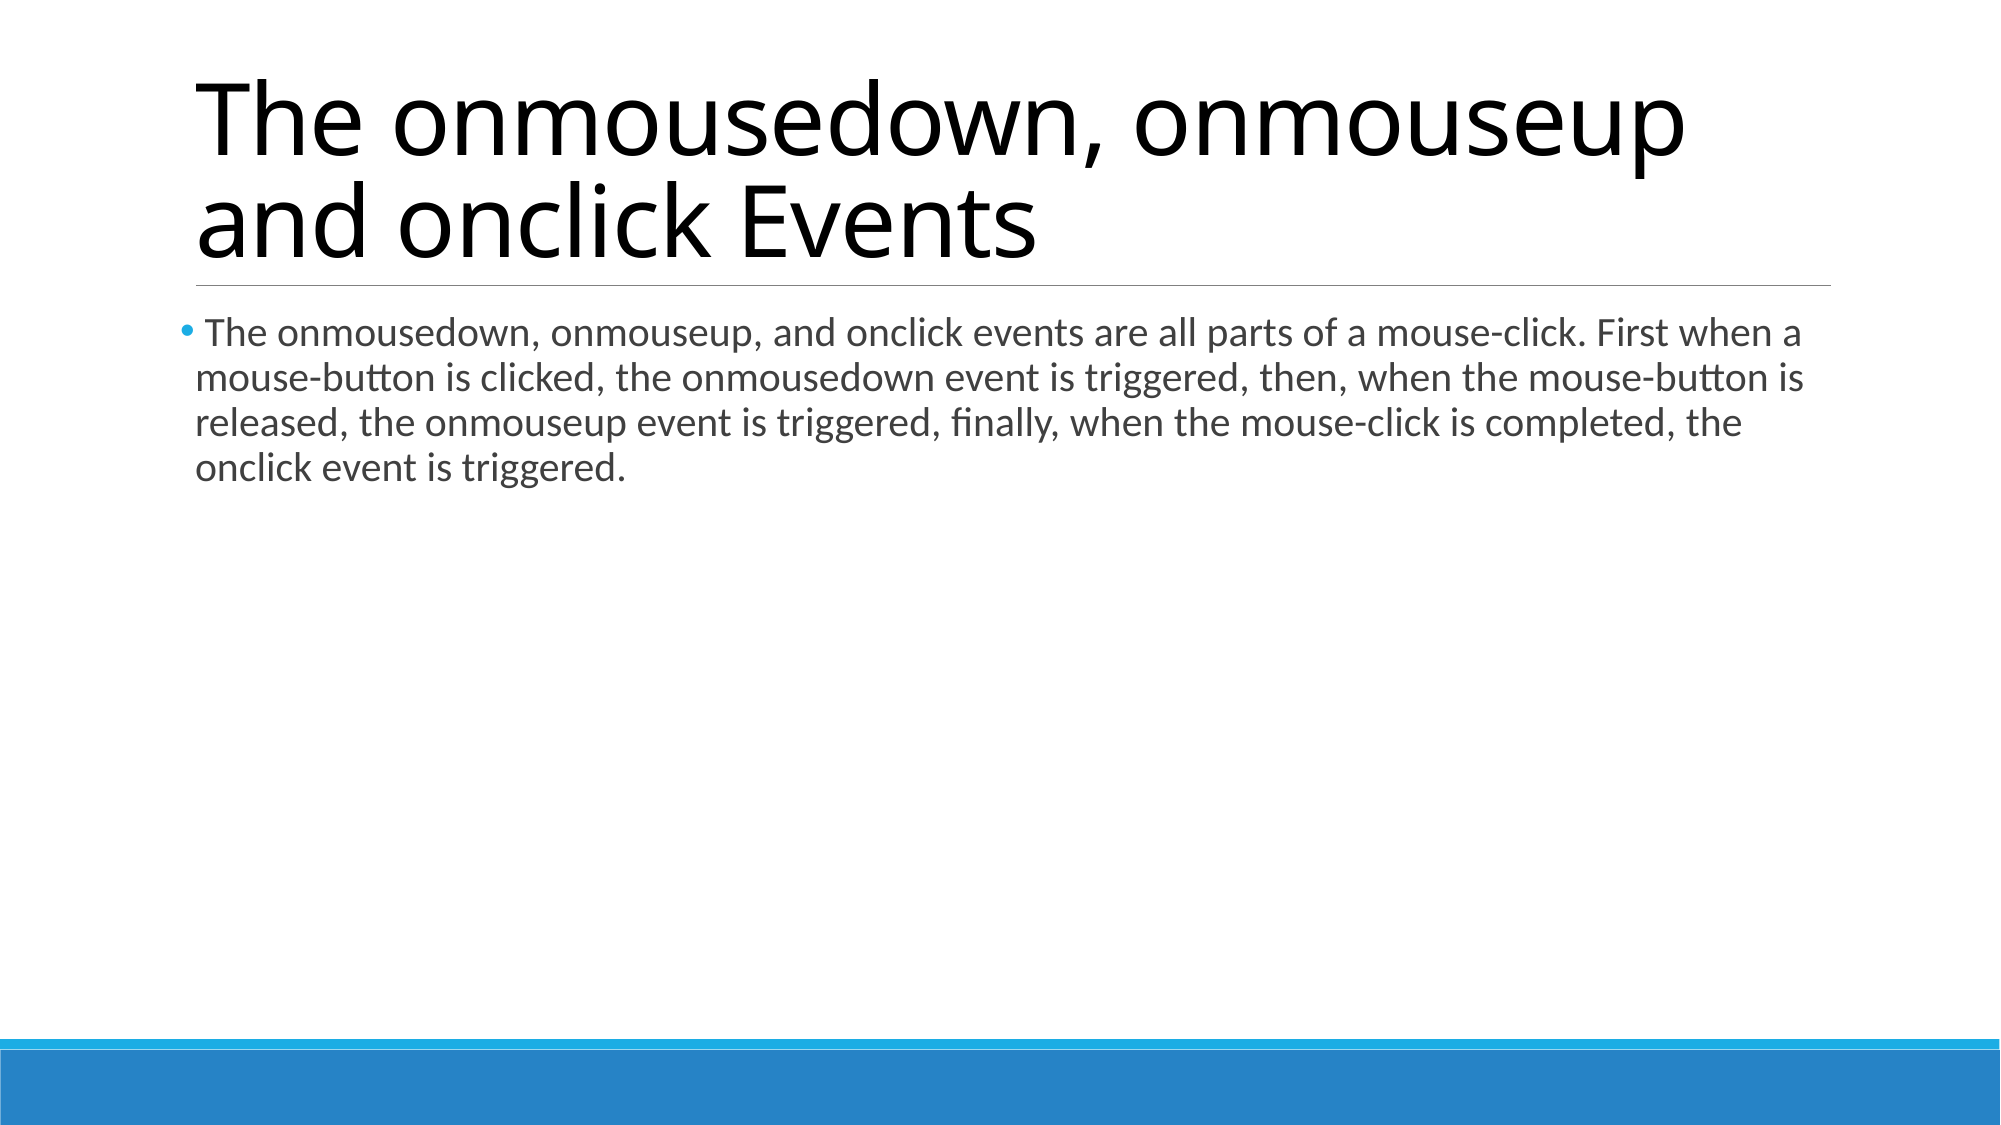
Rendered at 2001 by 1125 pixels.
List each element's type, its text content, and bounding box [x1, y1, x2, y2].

list The onmousedown, onmouseup, and onclick events are all parts of a mouse-click. First when a mouse-button is clicked, the onmousedown event is triggered, then, when the mouse-button is released, the onmouseup event is triggered, finally, when the mouse-click is completed, the onclick event is triggered. [180, 302, 1830, 963]
title The onmousedown, onmouseup and onclick Events [180, 47, 1830, 285]
